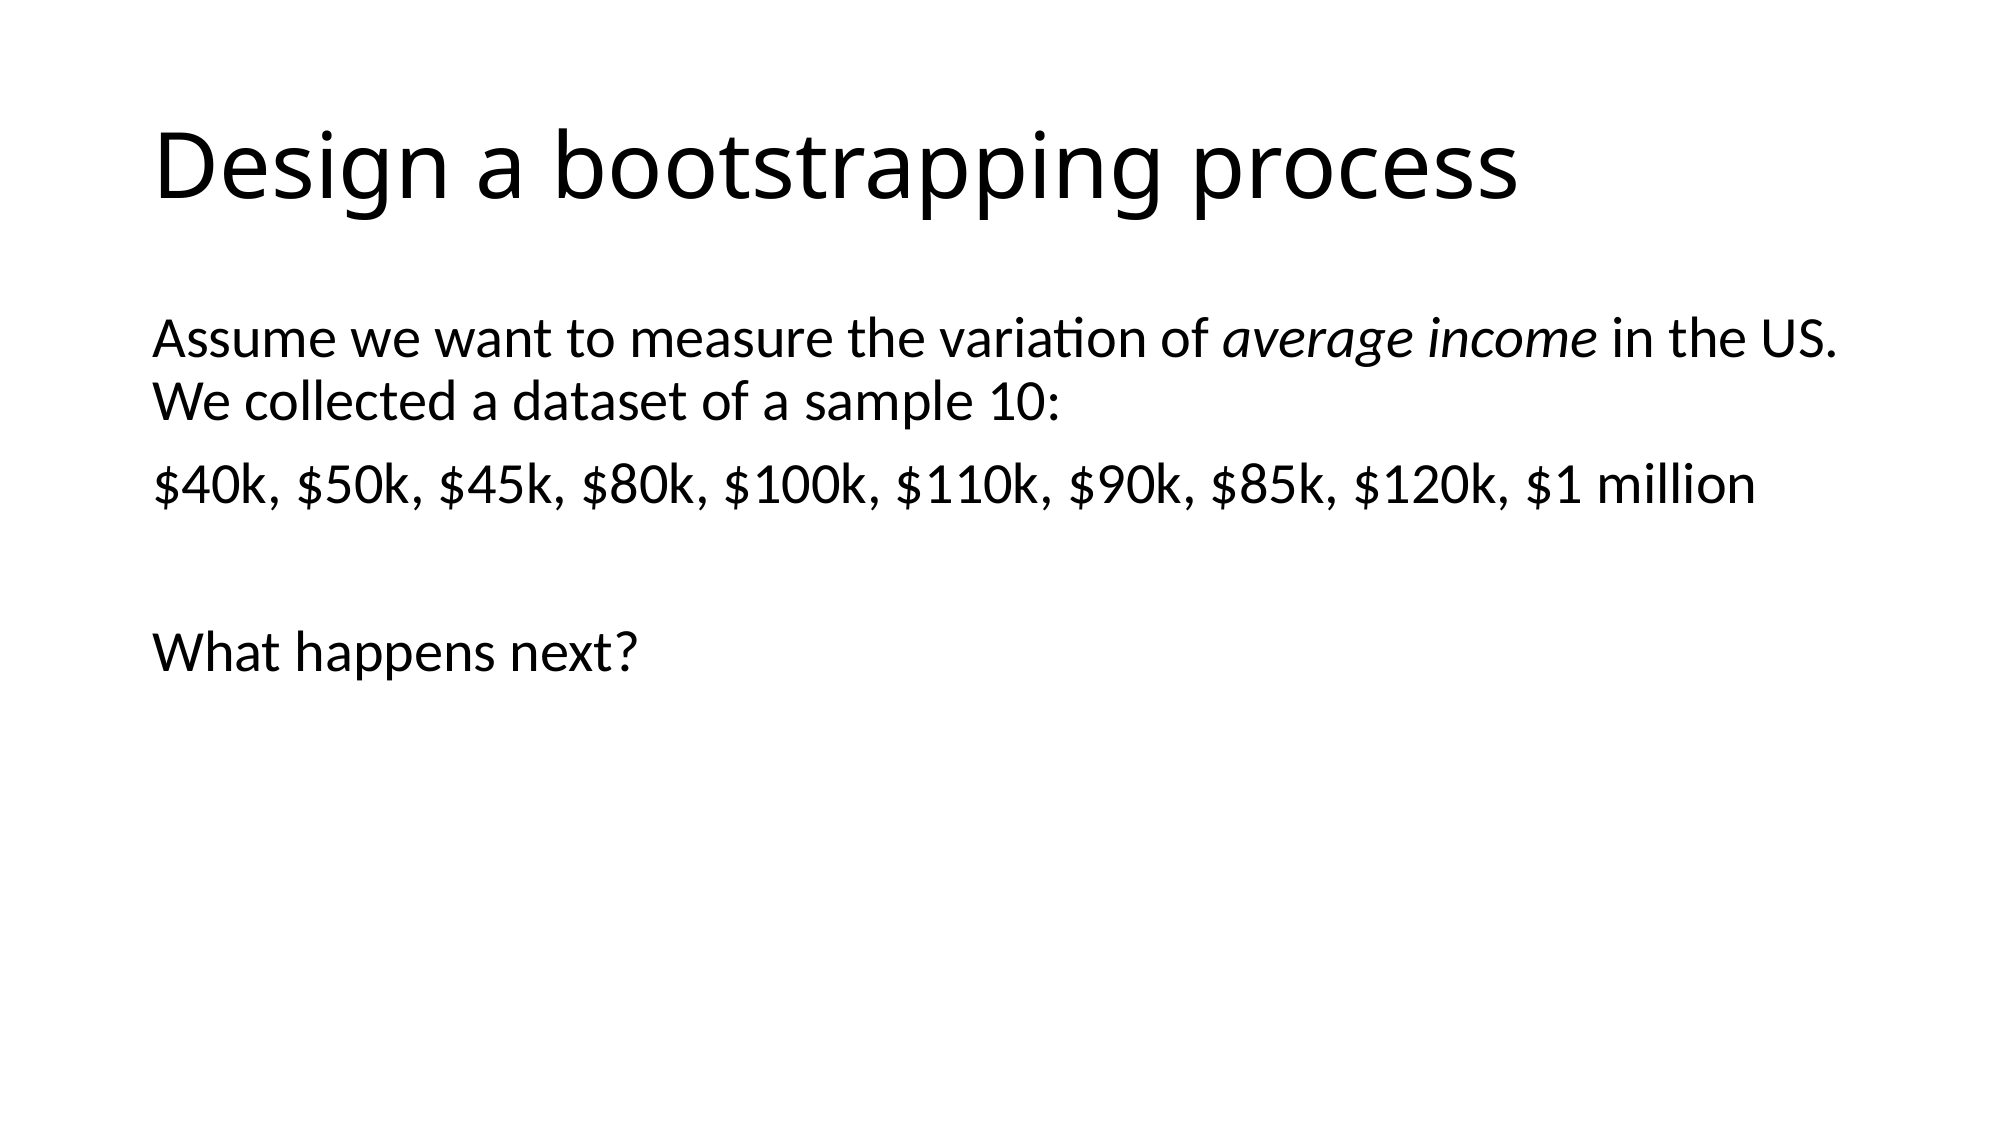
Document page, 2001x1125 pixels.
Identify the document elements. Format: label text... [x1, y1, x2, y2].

list Assume we want to measure the variation of average income in the US. We collected a dataset of a sample 10: $40k, $50k, $45k, $80k, $100k, $110k, $90k, $85k, $120k, $1 million What happens next? [137, 299, 1863, 1014]
title Design a bootstrapping process [137, 59, 1863, 278]
